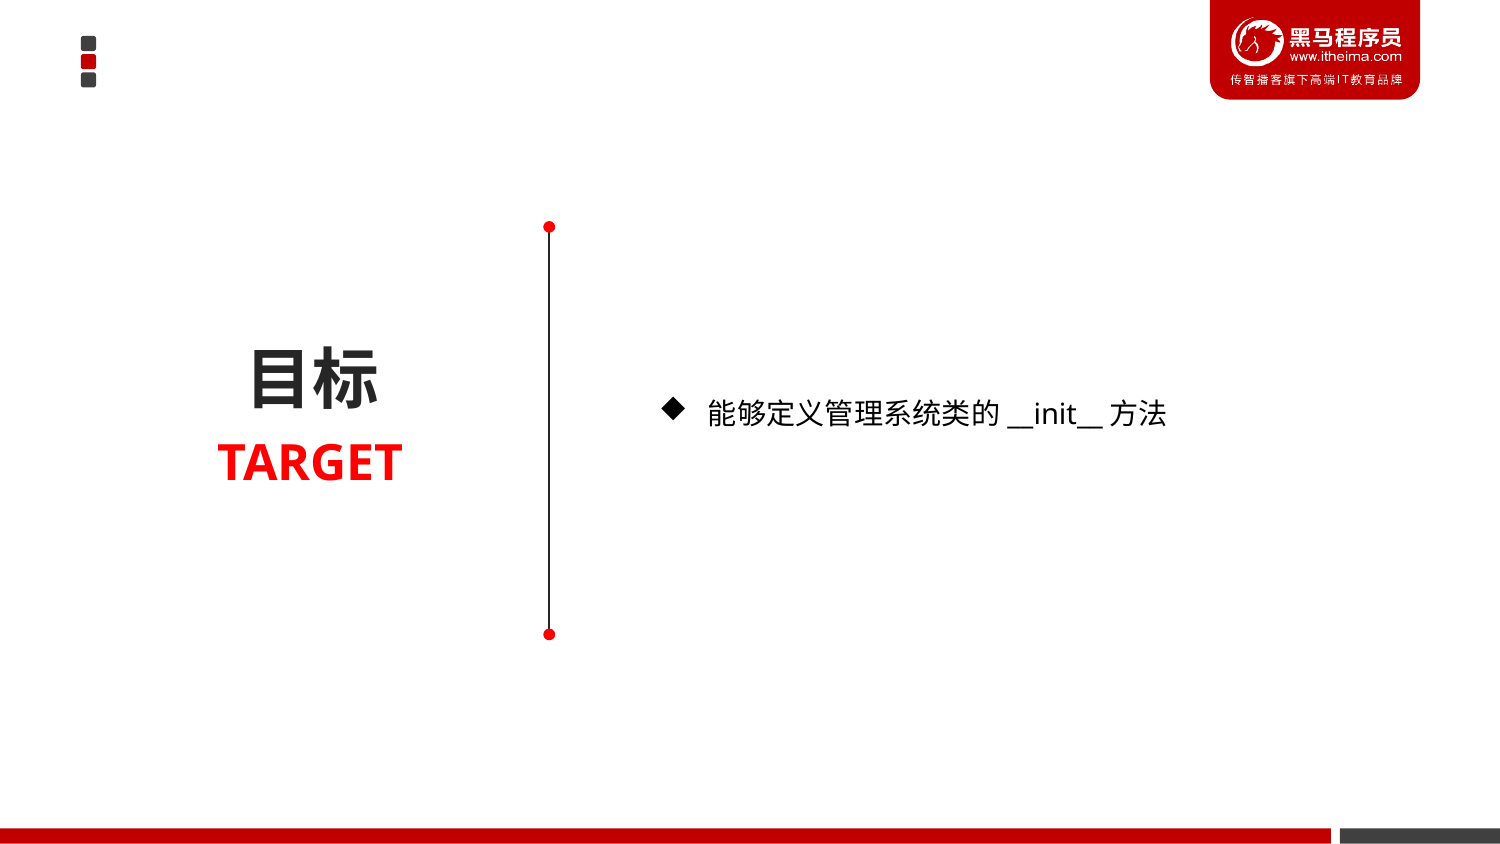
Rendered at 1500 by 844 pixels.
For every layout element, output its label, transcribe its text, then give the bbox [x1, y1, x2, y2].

text_box TARGET [206, 422, 544, 507]
text_box [541, 628, 558, 643]
picture [1212, 8, 1421, 94]
text_box 能够定义管理系统类的__init__方法 [644, 352, 1184, 438]
text_box 目标 [171, 315, 454, 449]
text_box [541, 219, 558, 234]
